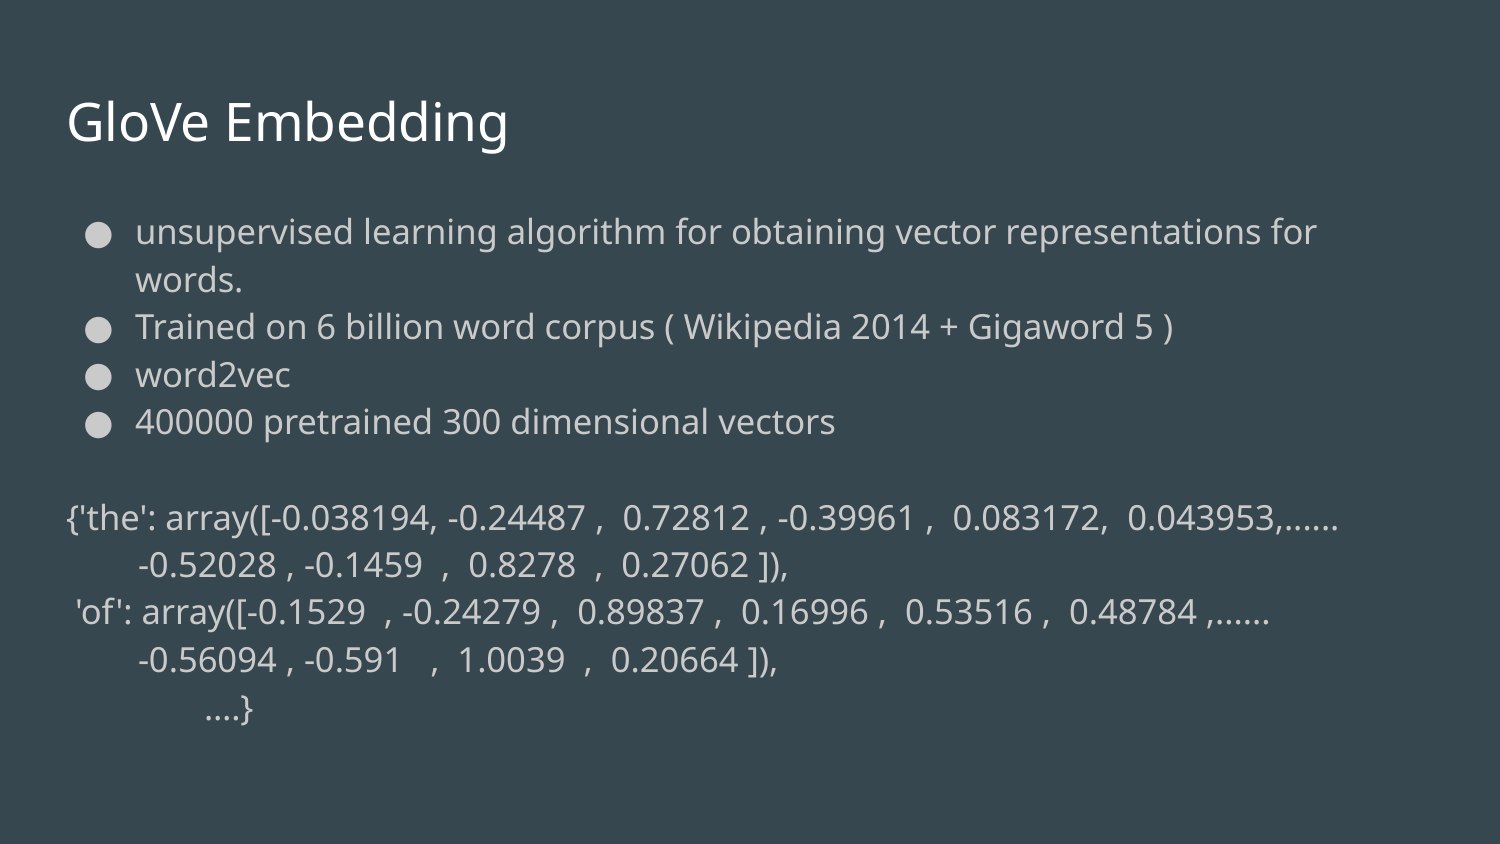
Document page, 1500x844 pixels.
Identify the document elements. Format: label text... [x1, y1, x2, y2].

list unsupervised learning algorithm for obtaining vector representations for words. Trained on 6 billion word corpus ( Wikipedia 2014 + Gigaword 5 ) word2vec 400000 pretrained 300 dimensional vectors {'the': array([-0.038194, -0.24487 , 0.72812 , -0.39961 , 0.083172, 0.043953,...... -0.52028 , -0.1459 , 0.8278 , 0.27062 ]), 'of': array([-0.1529 , -0.24279 , 0.89837 , 0.16996 , 0.53516 , 0.48784 ,...... -0.56094 , -0.591 , 1.0039 , 0.20664 ]), ….} [51, 189, 1449, 750]
title GloVe Embedding [51, 72, 1449, 167]
